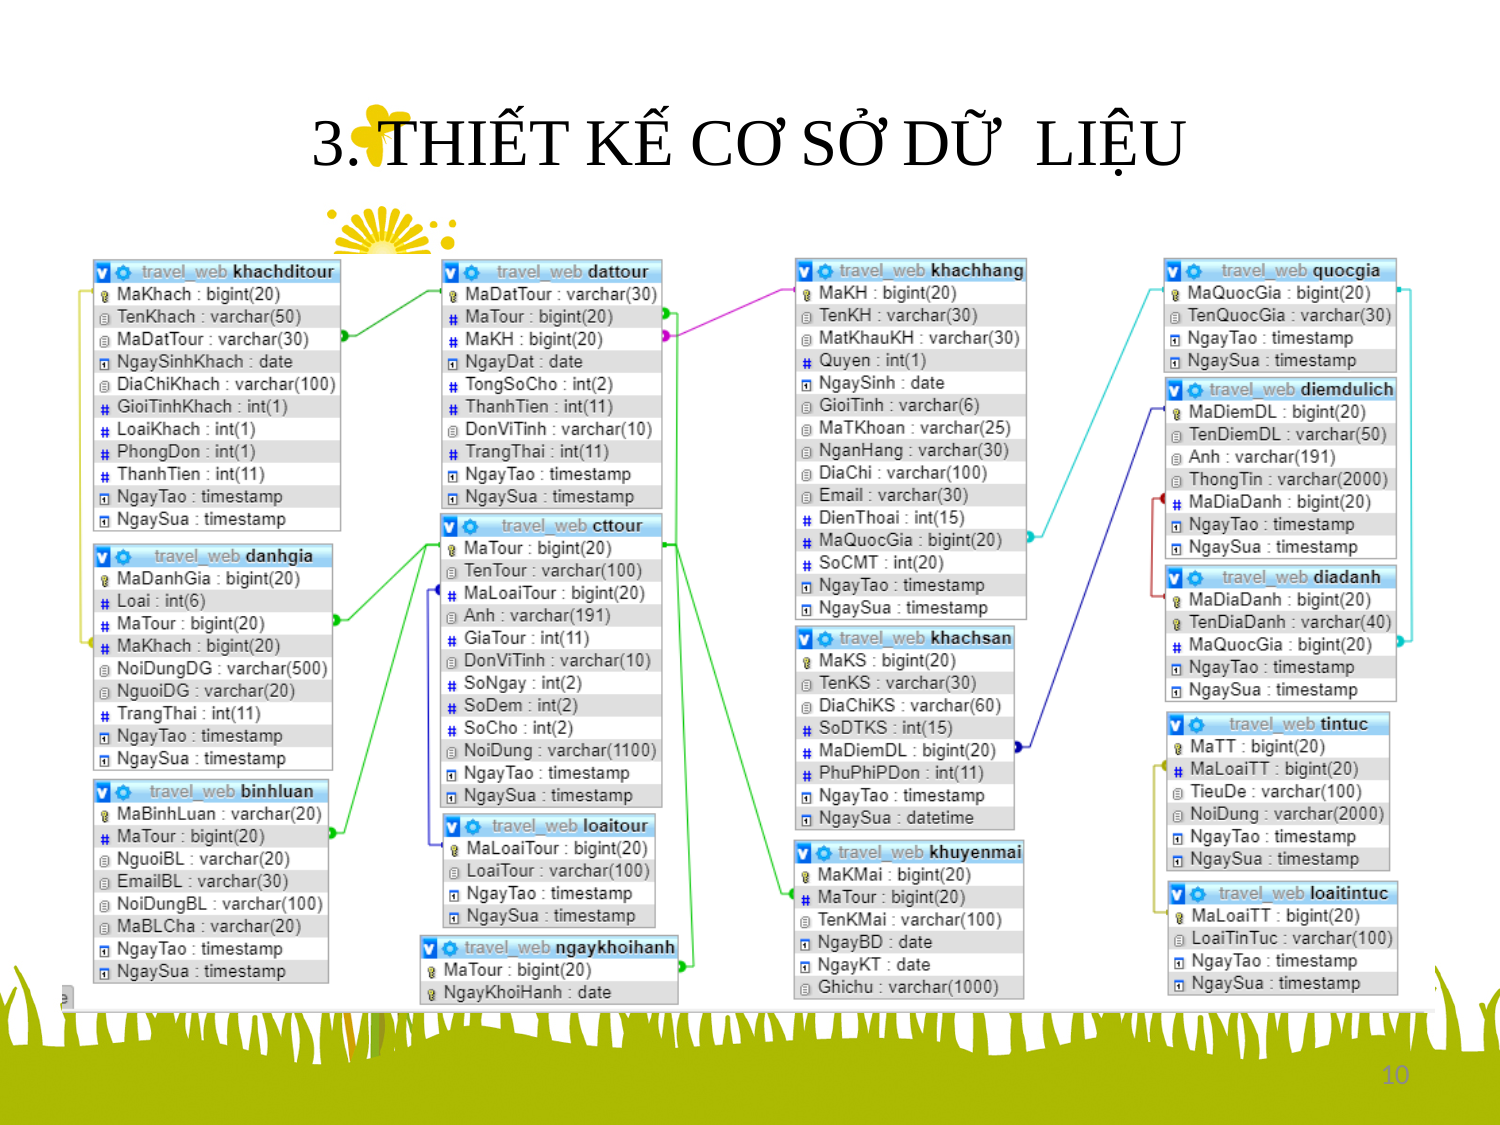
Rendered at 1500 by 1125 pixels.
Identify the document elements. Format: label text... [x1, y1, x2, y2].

title 3. THIẾT KẾ CƠ SỞ DỮ LIỆU [75, 45, 1425, 233]
picture [0, 0, 1500, 1125]
slide_number 10 [1074, 1042, 1425, 1103]
